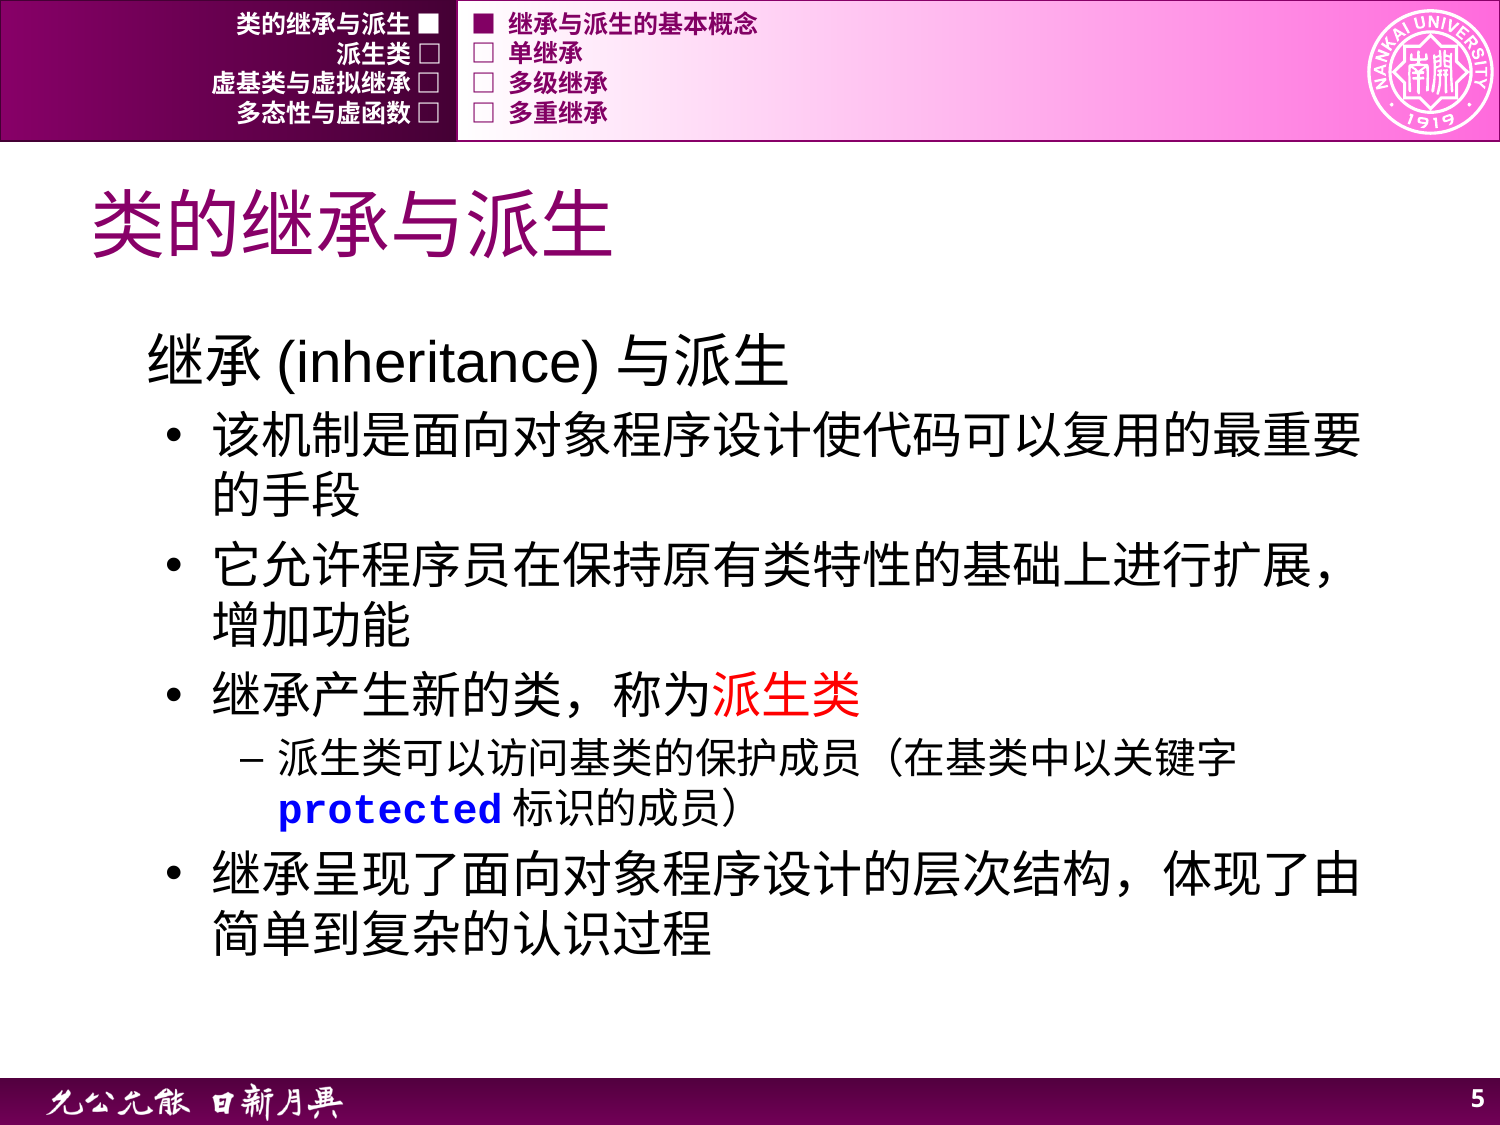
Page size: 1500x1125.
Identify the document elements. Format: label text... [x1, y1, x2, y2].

title 类的继承与派生 [74, 163, 1426, 282]
text_box □ 单继承 [455, 36, 1361, 66]
text_box ■ 继承与派生的基本概念 [455, 7, 1361, 36]
list 继承(inheritance)与派生 该机制是面向对象程序设计使代码可以复用的最重要的手段 它允许程序员在保持原有类特性的基础上进行扩展，增加功能 继承产生新的类，称为派生类 派生类可以访问基类的保护成员（在基类中以关键字protected标识的成员） 继承呈现了面向对象程序设计的层次结构，体现了由简单到复杂的认识过程 [74, 316, 1426, 1055]
picture [35, 1081, 356, 1122]
text_box 虚基类与虚拟继承 □ [0, 66, 455, 95]
text_box 多态性与虚函数 □ [0, 95, 455, 129]
text_box 类的继承与派生 ■ [0, 7, 455, 36]
text_box 派生类 □ [0, 36, 455, 66]
slide_number 4 [1377, 1074, 1500, 1125]
text_box □ 多级继承 [455, 66, 1361, 95]
text_box □ 多重继承 [455, 95, 1361, 129]
